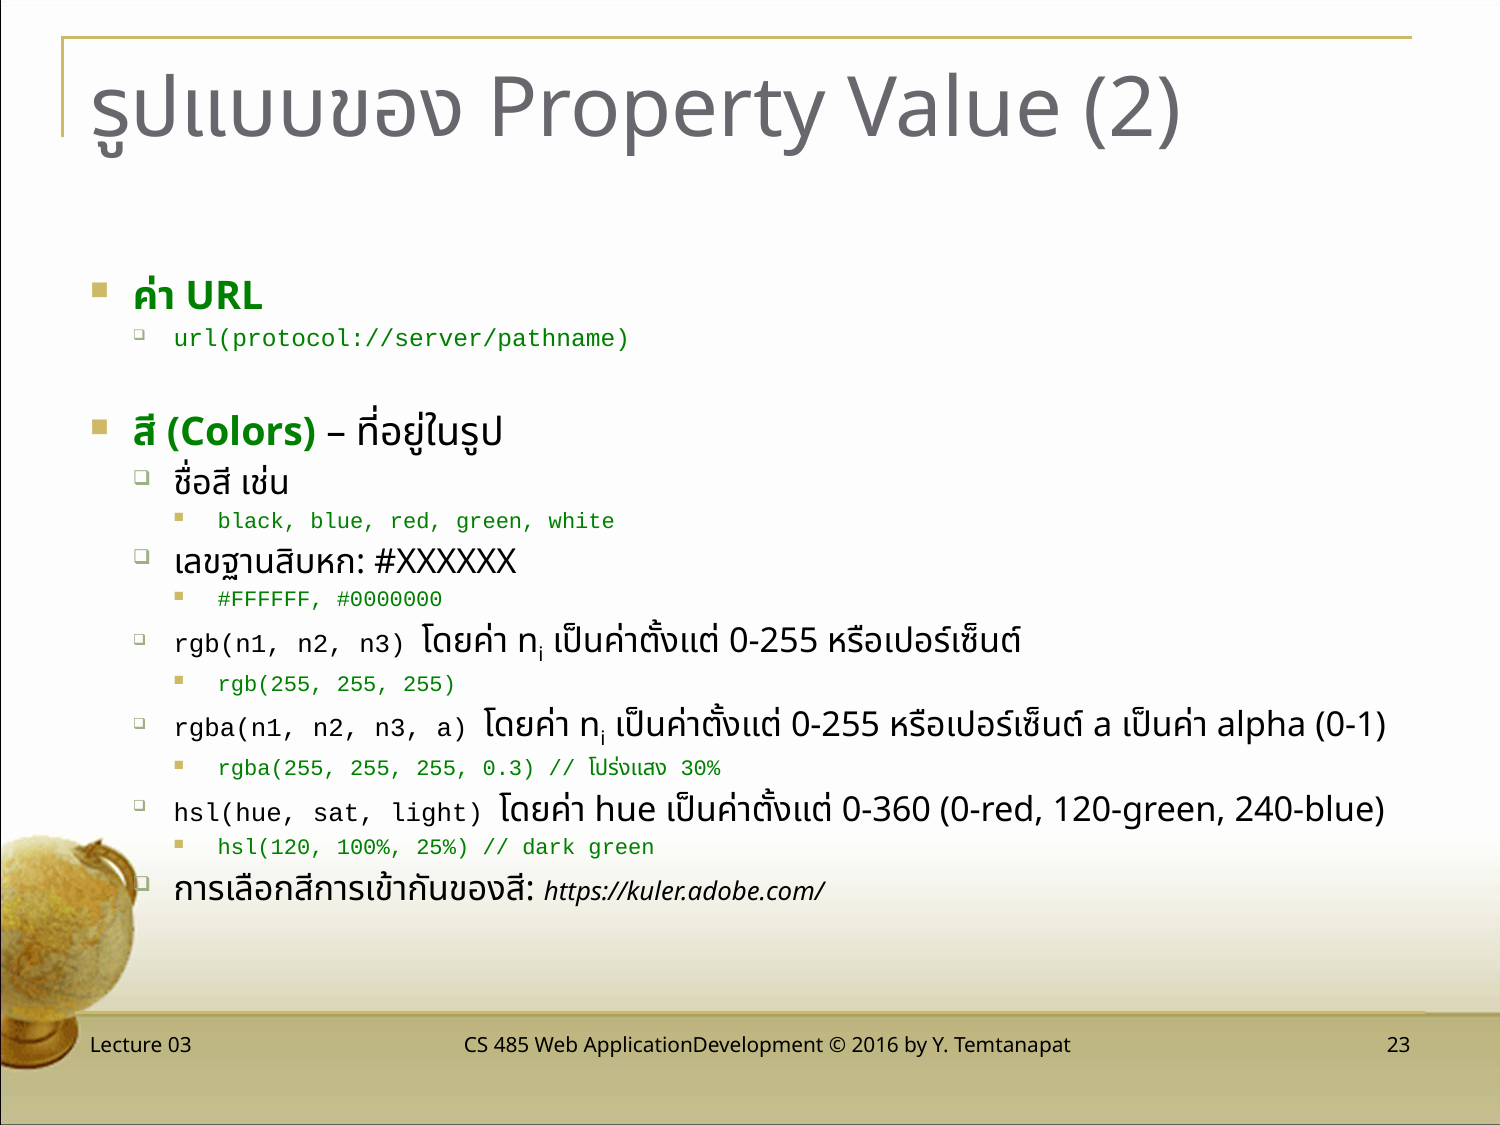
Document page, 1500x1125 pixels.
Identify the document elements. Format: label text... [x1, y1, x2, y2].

footer CS 485 Web ApplicationDevelopment © 2016 by Y. Temtanapat [316, 1024, 1218, 1100]
slide_number 23 [1218, 1024, 1426, 1100]
list ค่า URL url(protocol://server/pathname) สี (Colors) – ที่อยู่ในรูป ชื่อสี เช่น black, blue, red, green, white เลขฐานสิบหก: #XXXXXX #FFFFFF, #0000000 rgb(n1, n2, n3) โดยค่า ni เป็นค่าตั้งแต่ 0-255 หรือเปอร์เซ็นต์ rgb(255, 255, 255) rgba(n1, n2, n3, a) โดยค่า ni เป็นค่าตั้งแต่ 0-255 หรือเปอร์เซ็นต์ a เป็นค่า alpha (0-1) rgba(255, 255, 255, 0.3) // โปร่งแสง 30% hsl(hue, sat, light) โดยค่า hue เป็นค่าตั้งแต่ 0-360 (0-red, 120-green, 240-blue) hsl(120, 100%, 25%) // dark green การเลือกสีการเข้ากันของสี: https://kuler.adobe.com/ [74, 262, 1426, 1006]
slide_number Lecture 03 [75, 1024, 316, 1100]
picture [0, 0, 1500, 1125]
title รูปแบบของ Property Value (2) [74, 45, 1426, 233]
